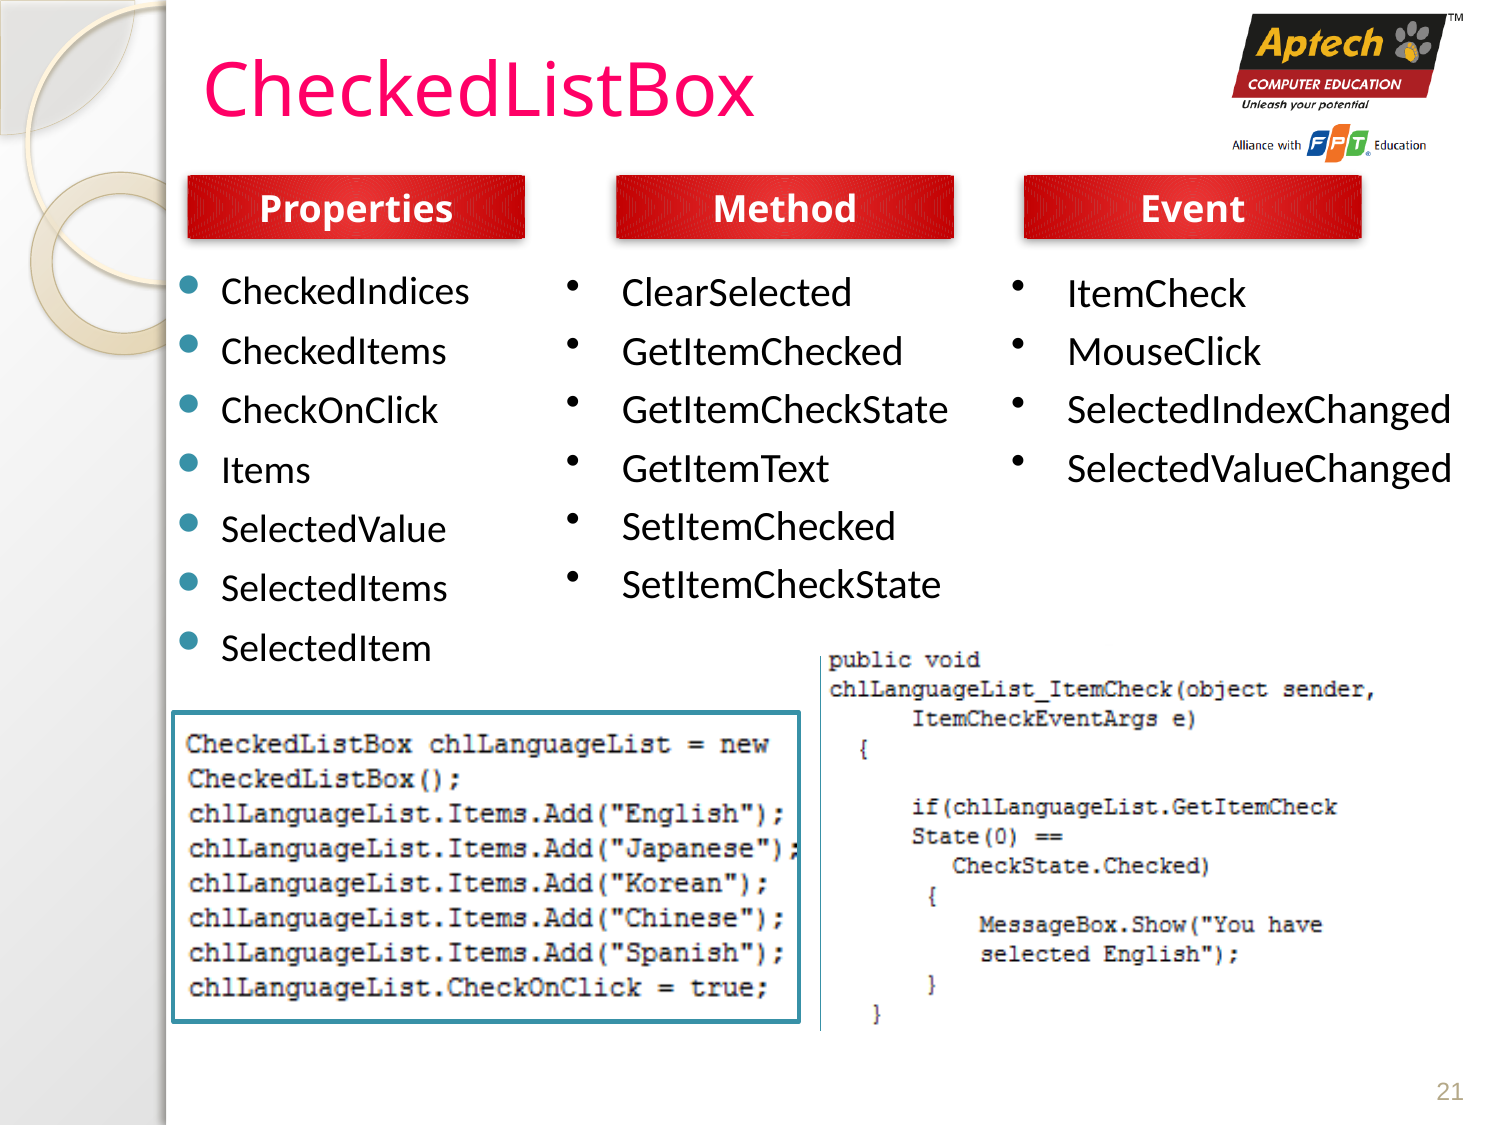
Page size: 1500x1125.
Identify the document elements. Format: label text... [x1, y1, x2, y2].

text_box Properties [187, 175, 525, 239]
title CheckedListBox [187, 23, 926, 150]
picture [808, 644, 1419, 1064]
text_box Method [616, 175, 954, 239]
text_box ClearSelected GetItemChecked GetItemCheckState GetItemText SetItemChecked SetItemCheckState [550, 257, 1008, 633]
slide_number 21 [1413, 1034, 1488, 1113]
picture [175, 714, 798, 1020]
picture [1228, 7, 1466, 167]
list CheckedIndices CheckedItems CheckOnClick Items SelectedValue SelectedItems SelectedItem [149, 257, 539, 680]
text_box ItemCheck MouseClick SelectedIndexChanged SelectedValueChanged [996, 257, 1500, 551]
text_box Event [1024, 175, 1362, 239]
